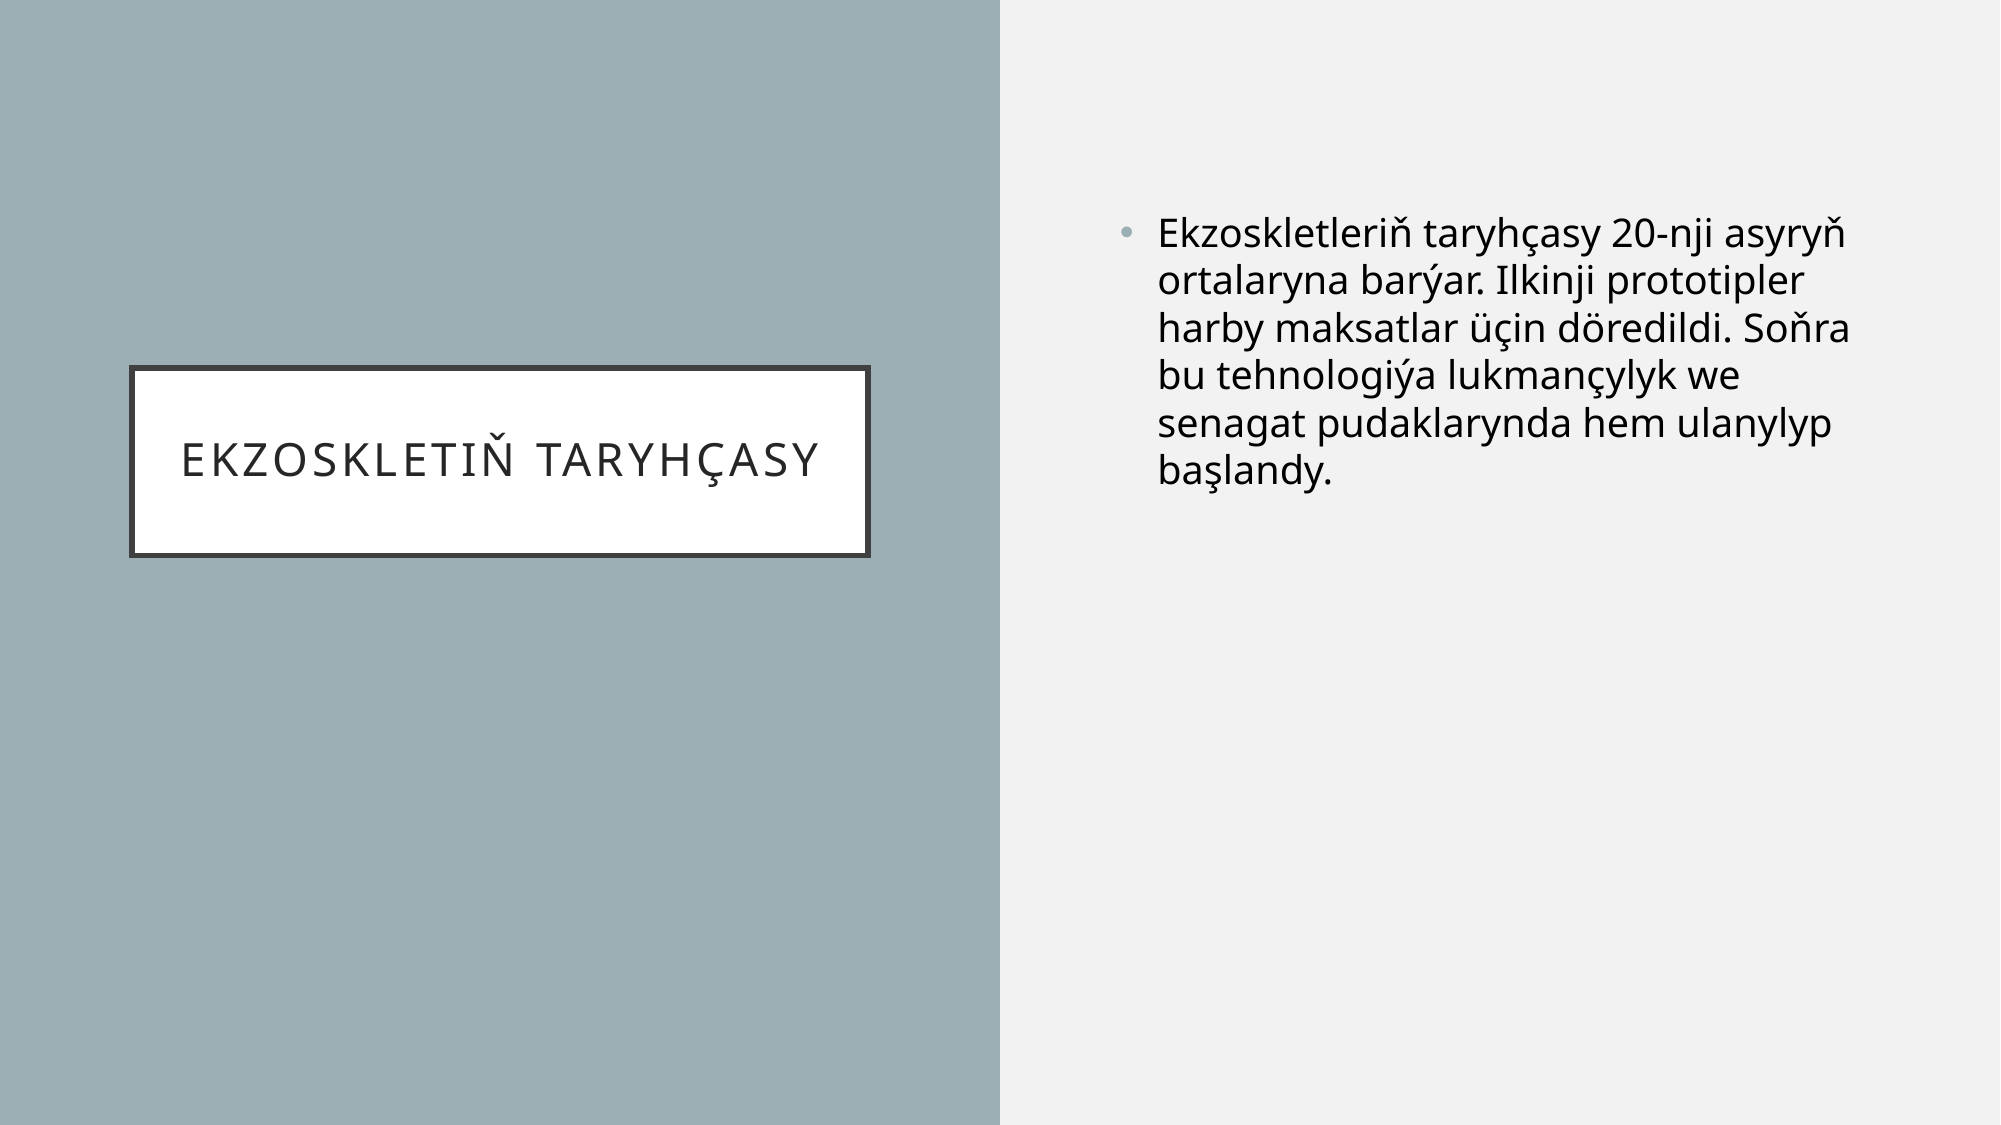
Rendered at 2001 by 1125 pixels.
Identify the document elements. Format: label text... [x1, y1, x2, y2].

list Ekzoskletleriň taryhçasy 20-nji asyryň ortalaryna barýar. Ilkinji prototipler harby maksatlar üçin döredildi. Soňra bu tehnologiýa lukmançylyk we senagat pudaklarynda hem ulanylyp başlandy. [1104, 131, 1895, 993]
title Ekzoskletiň Taryhçasy [129, 365, 871, 558]
